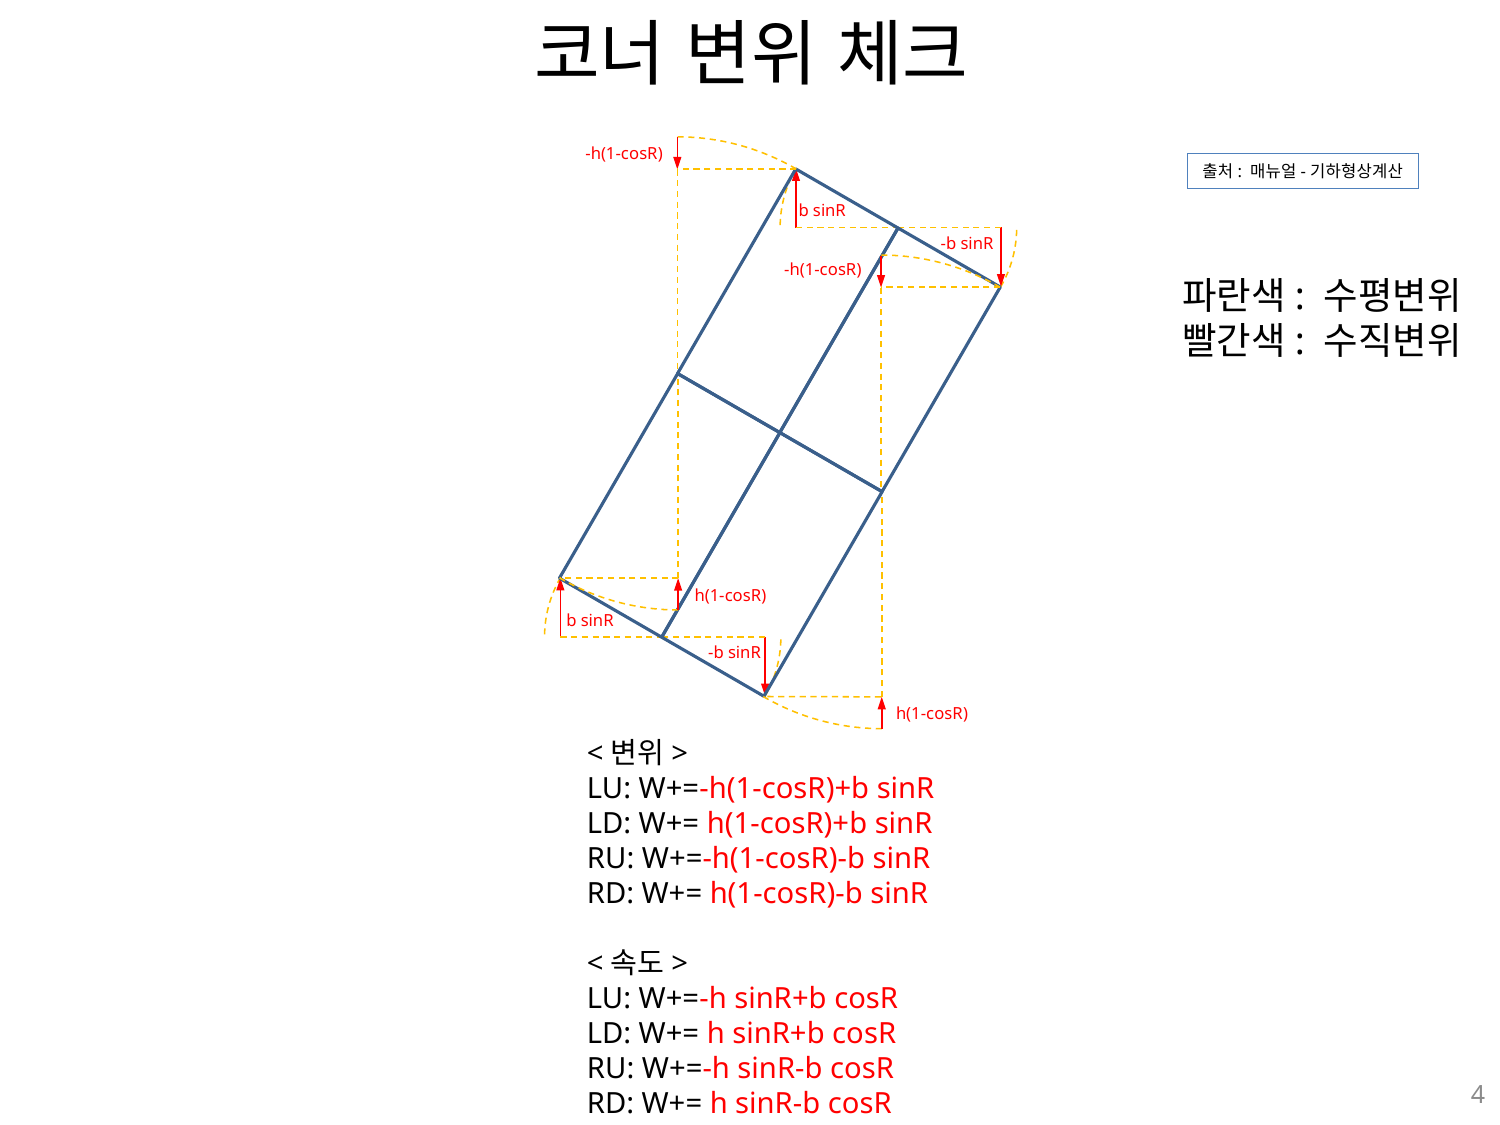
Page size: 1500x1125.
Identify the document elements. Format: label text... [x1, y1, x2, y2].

text_box 출처: 매뉴얼-기하형상계산 [1187, 153, 1419, 189]
title 코너 변위 체크 [76, 0, 1427, 102]
slide_number 4 [1149, 1065, 1500, 1125]
text_box 파란색: 수평변위 빨간색: 수직변위 [1167, 264, 1477, 370]
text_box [440, 108, 1119, 756]
text_box <변위> LU: W+=-h(1-cosR)+b sinR LD: W+= h(1-cosR)+b sinR RU: W+=-h(1-cosR)-b sinR RD: W+= h(1-cosR)-b sinR <속도> LU: W+=-h sinR+b cosR LD: W+= h sinR+b cosR RU: W+=-h sinR-b cosR RD: W+= h sinR-b cosR [572, 765, 950, 1125]
